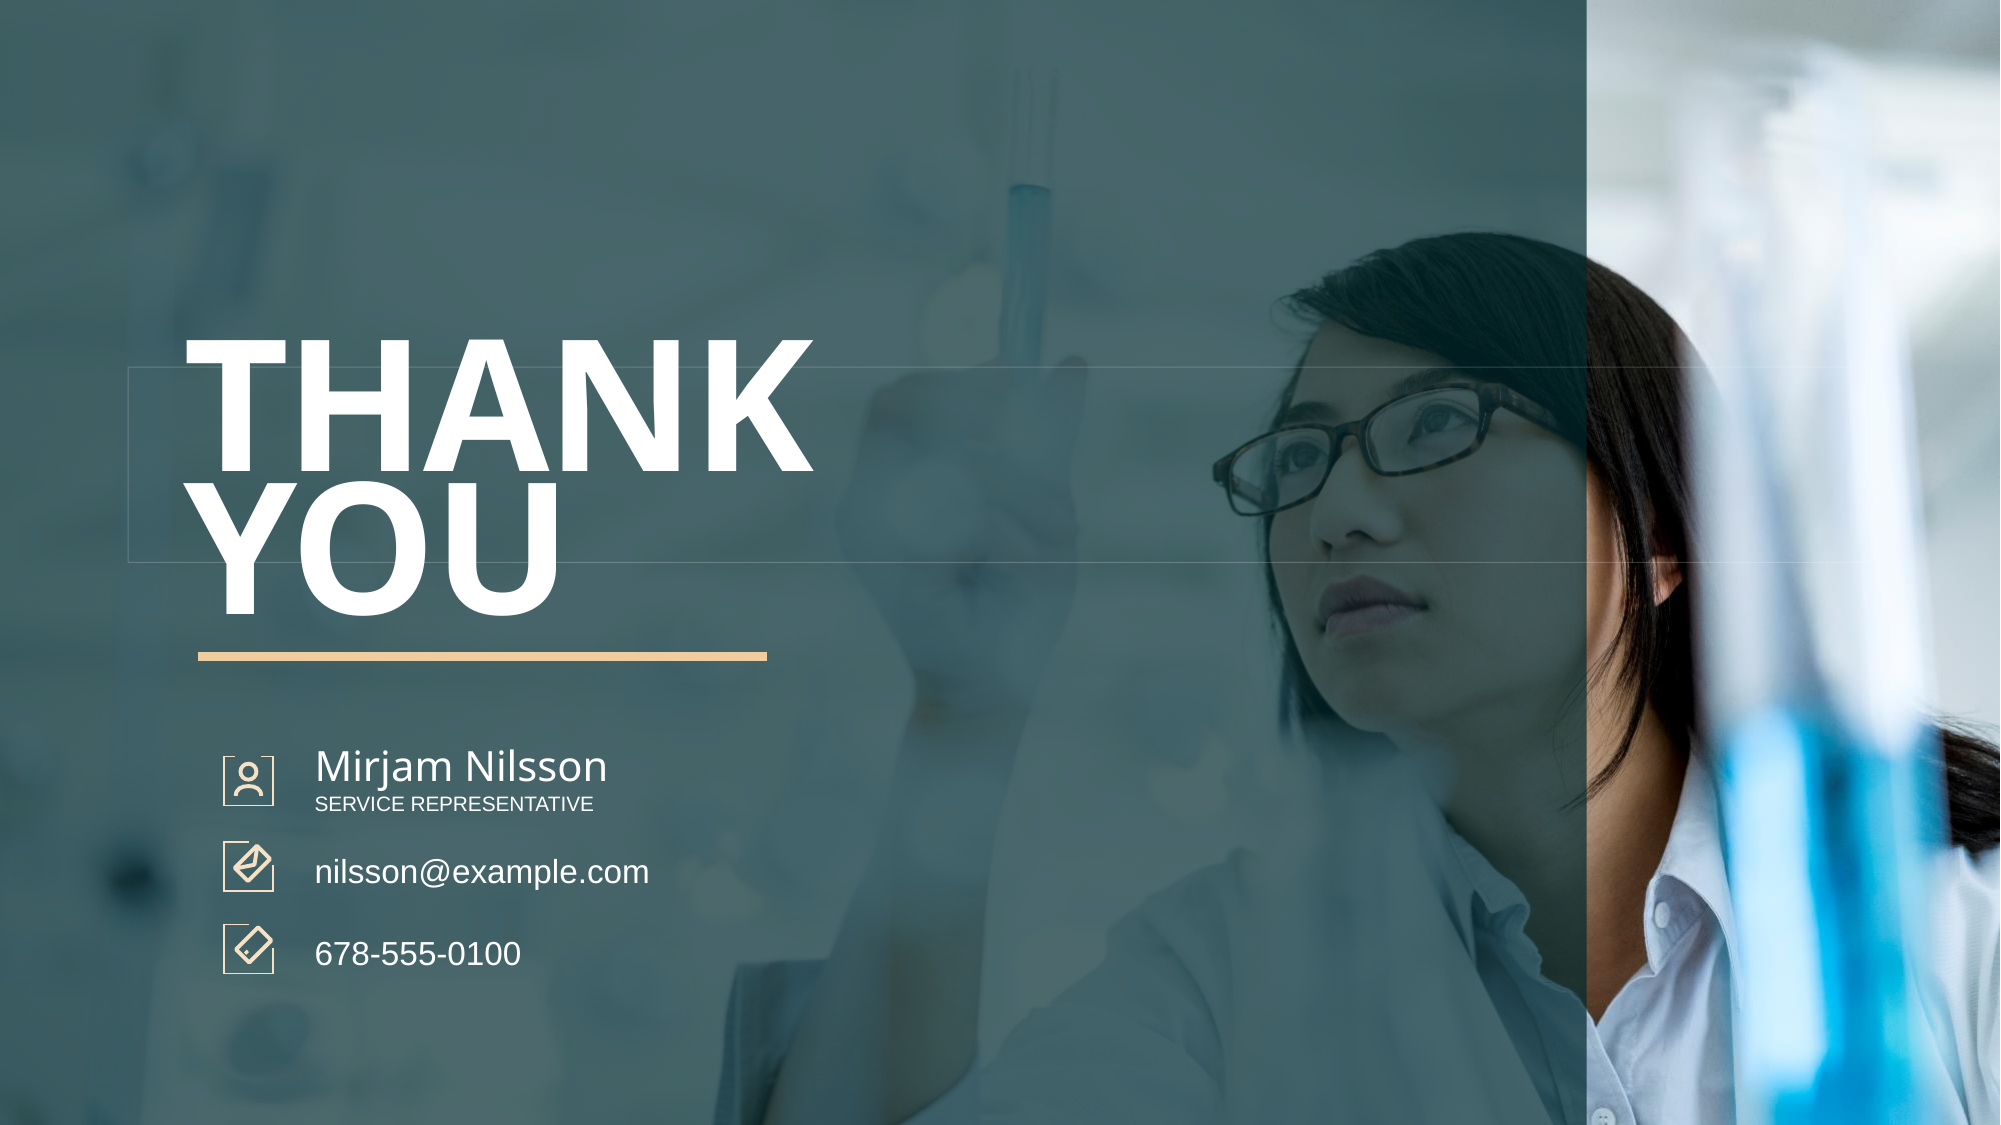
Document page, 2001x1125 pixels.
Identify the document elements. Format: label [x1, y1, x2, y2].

text_box [223, 756, 273, 806]
text_box [223, 842, 273, 891]
text_box [223, 924, 273, 974]
picture [0, 0, 2000, 1125]
